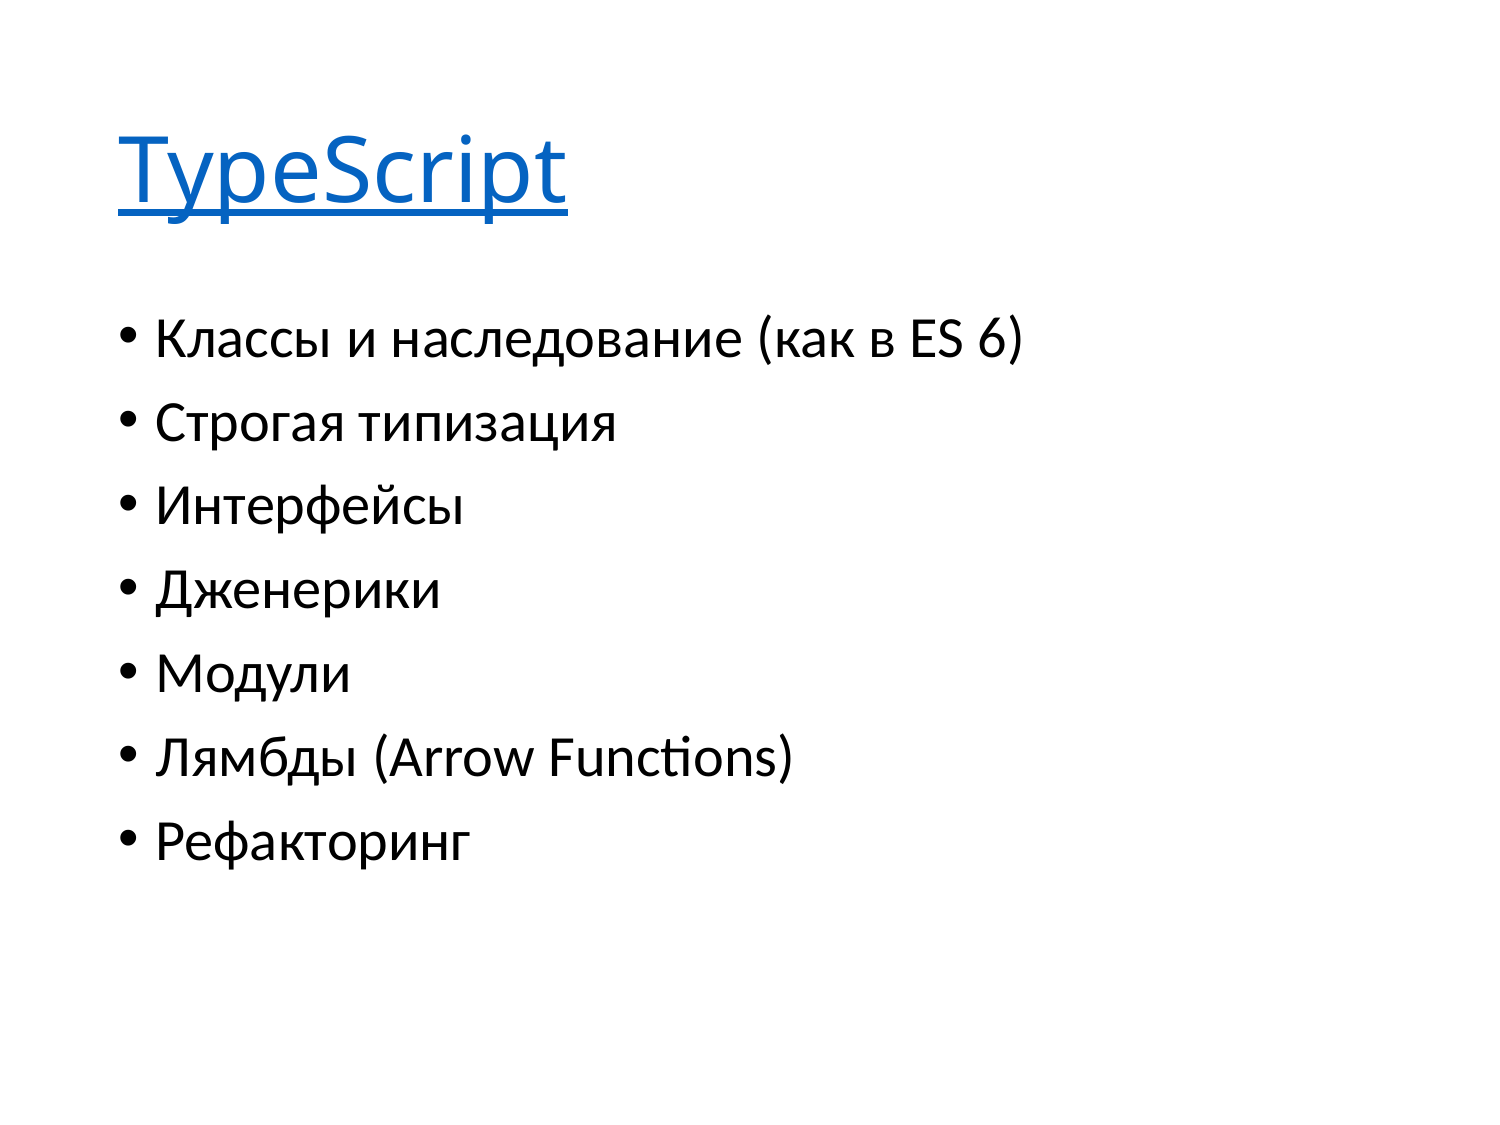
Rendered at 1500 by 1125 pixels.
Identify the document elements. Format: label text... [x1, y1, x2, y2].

list Классы и наследование (как в ES 6) Строгая типизация Интерфейсы Дженерики Модули Лямбды (Arrow Functions) Рефакторинг [103, 299, 1397, 1014]
title TypeScript [103, 59, 1397, 278]
